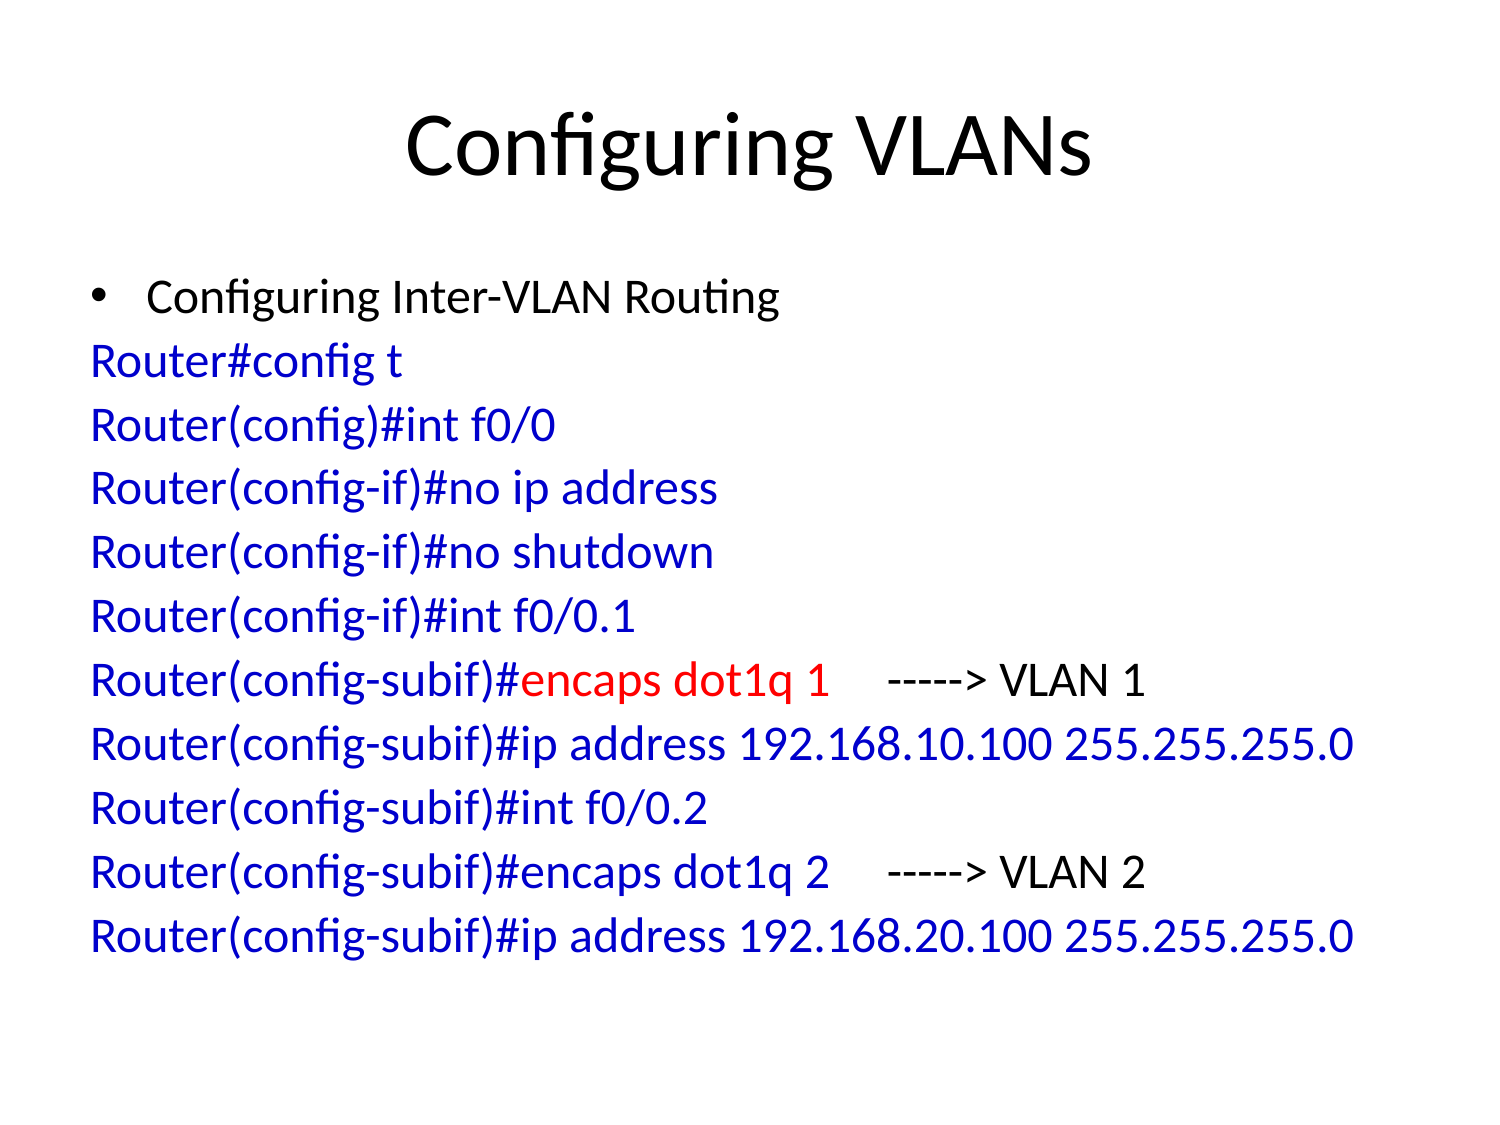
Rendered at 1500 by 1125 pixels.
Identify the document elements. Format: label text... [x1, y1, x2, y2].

title Configuring VLANs [75, 45, 1425, 233]
list Configuring Inter-VLAN Routing Router#config t Router(config)#int f0/0 Router(config-if)#no ip address Router(config-if)#no shutdown Router(config-if)#int f0/0.1 Router(config-subif)#encaps dot1q 1 -----> VLAN 1 Router(config-subif)#ip address 192.168.10.100 255.255.255.0 Router(config-subif)#int f0/0.2 Router(config-subif)#encaps dot1q 2 -----> VLAN 2 Router(config-subif)#ip address 192.168.20.100 255.255.255.0 [75, 262, 1425, 1005]
